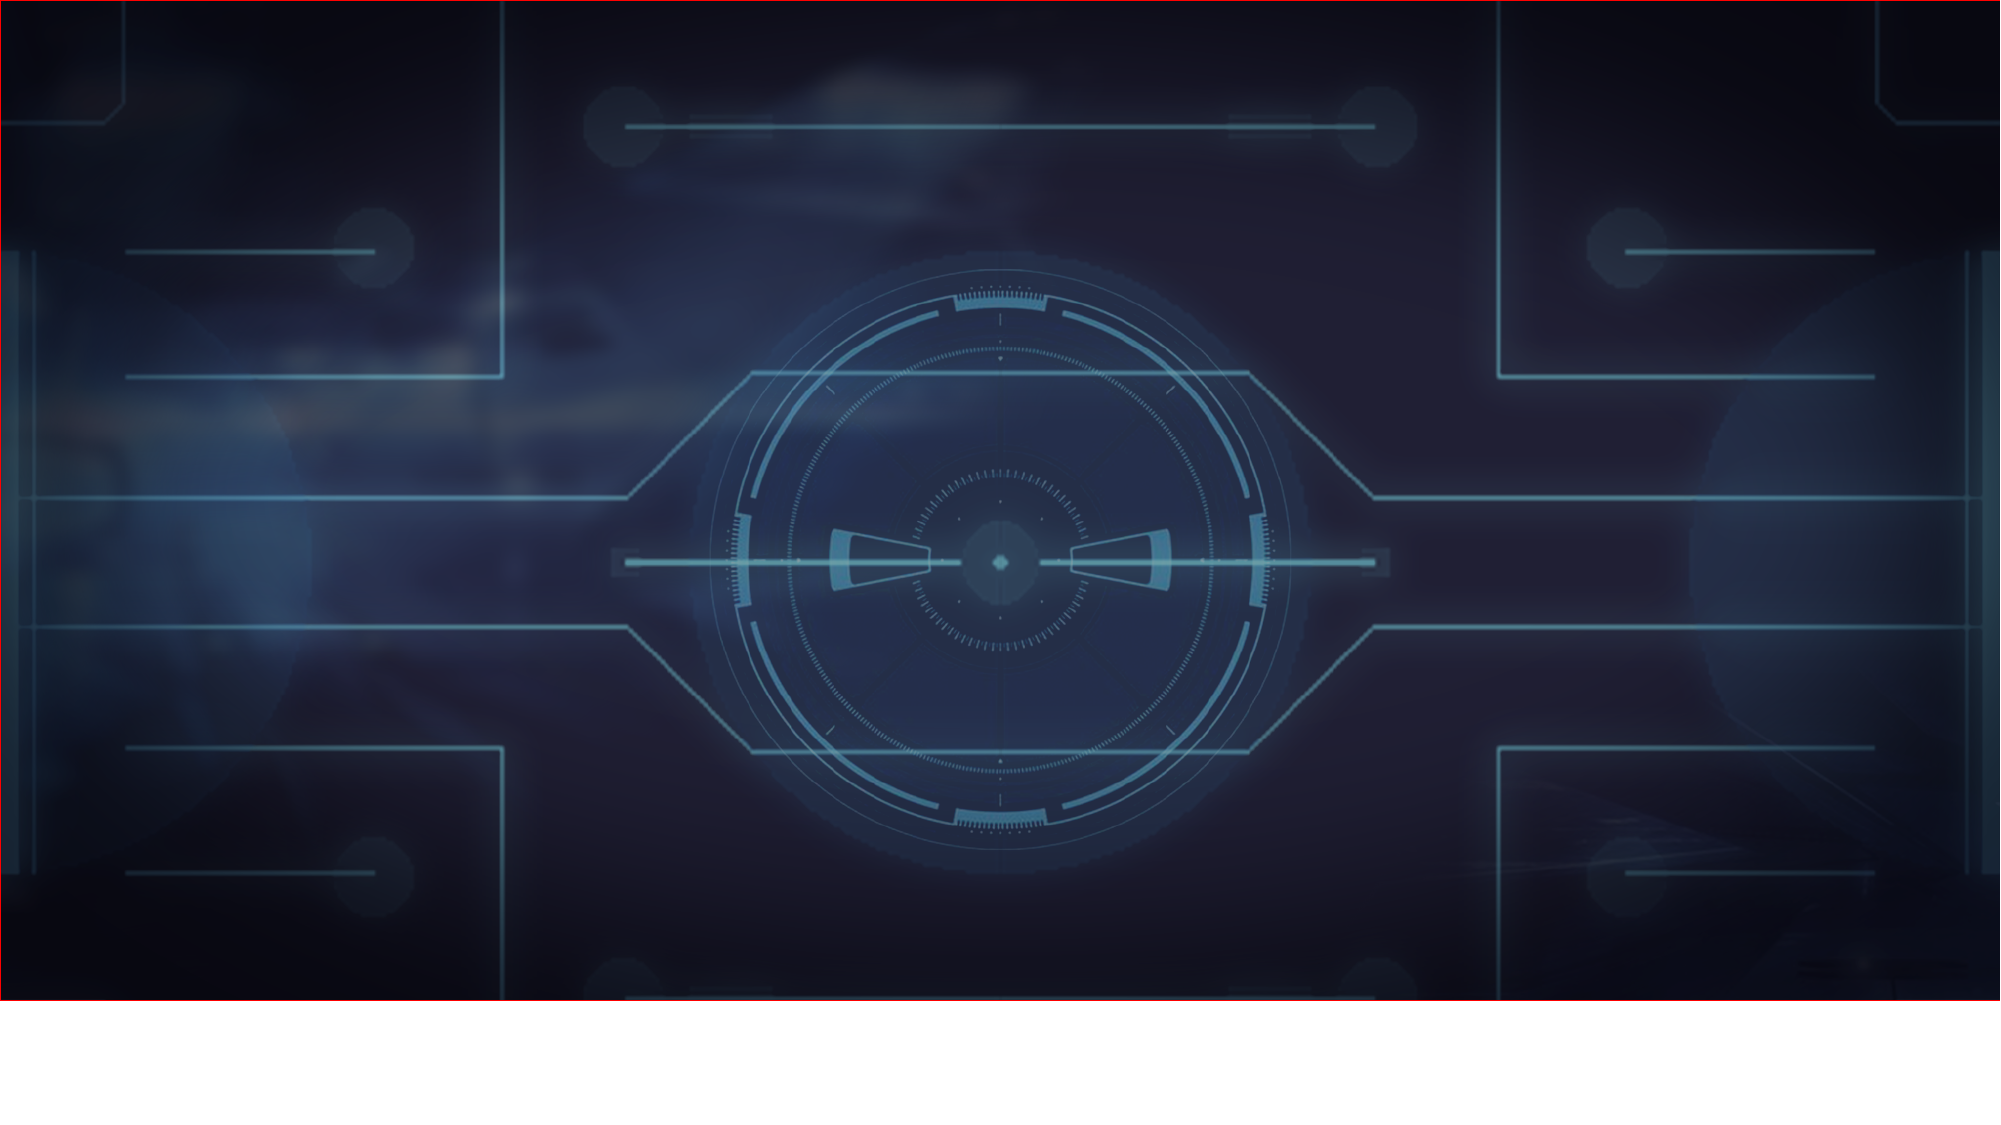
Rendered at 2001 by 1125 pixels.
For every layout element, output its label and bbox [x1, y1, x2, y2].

picture [0, 0, 2000, 1000]
